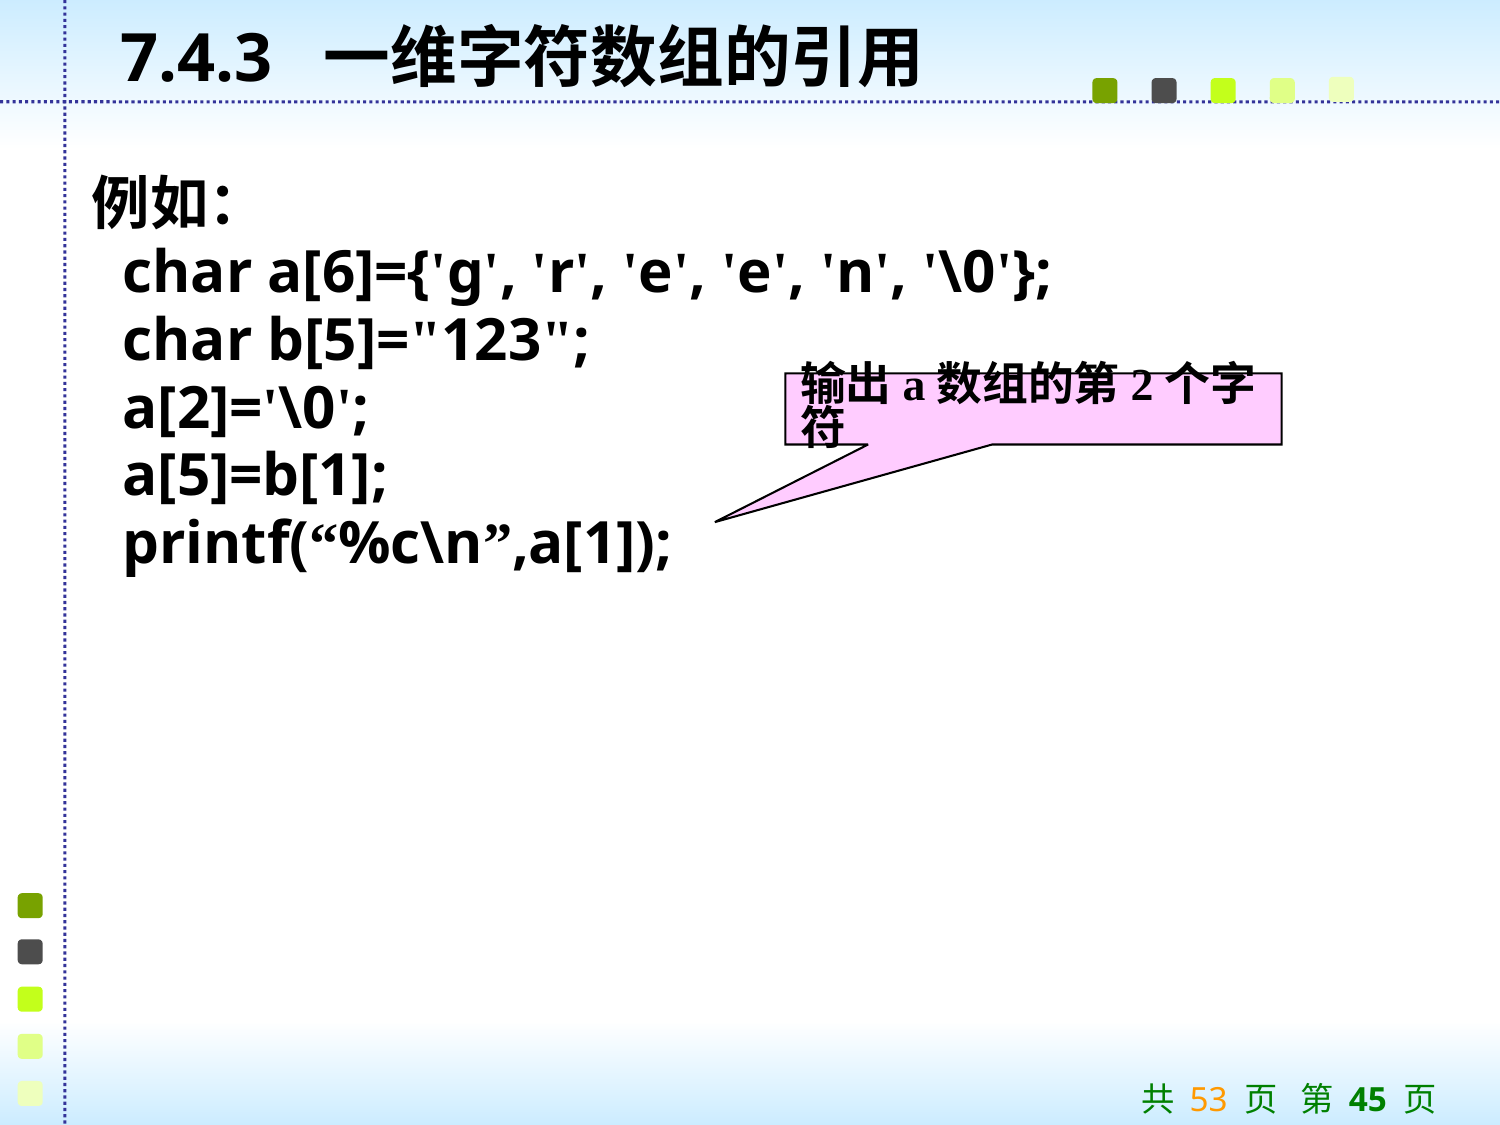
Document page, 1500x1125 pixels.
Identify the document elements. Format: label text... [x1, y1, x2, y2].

text_box 7.4.3 一维字符数组的引用 [88, 22, 1076, 102]
text_box 输出a数组的第2个字符 [714, 373, 1282, 523]
list 例如： char a[6]={'g', 'r', 'e', 'e', 'n', '\0'}; char b[5]="123"; a[2]='\0'; a[5]=b[1]; printf(“%c\n”,a[1]); [76, 172, 1430, 728]
slide_number 共 53 页 第 45 页 [1056, 1070, 1453, 1125]
